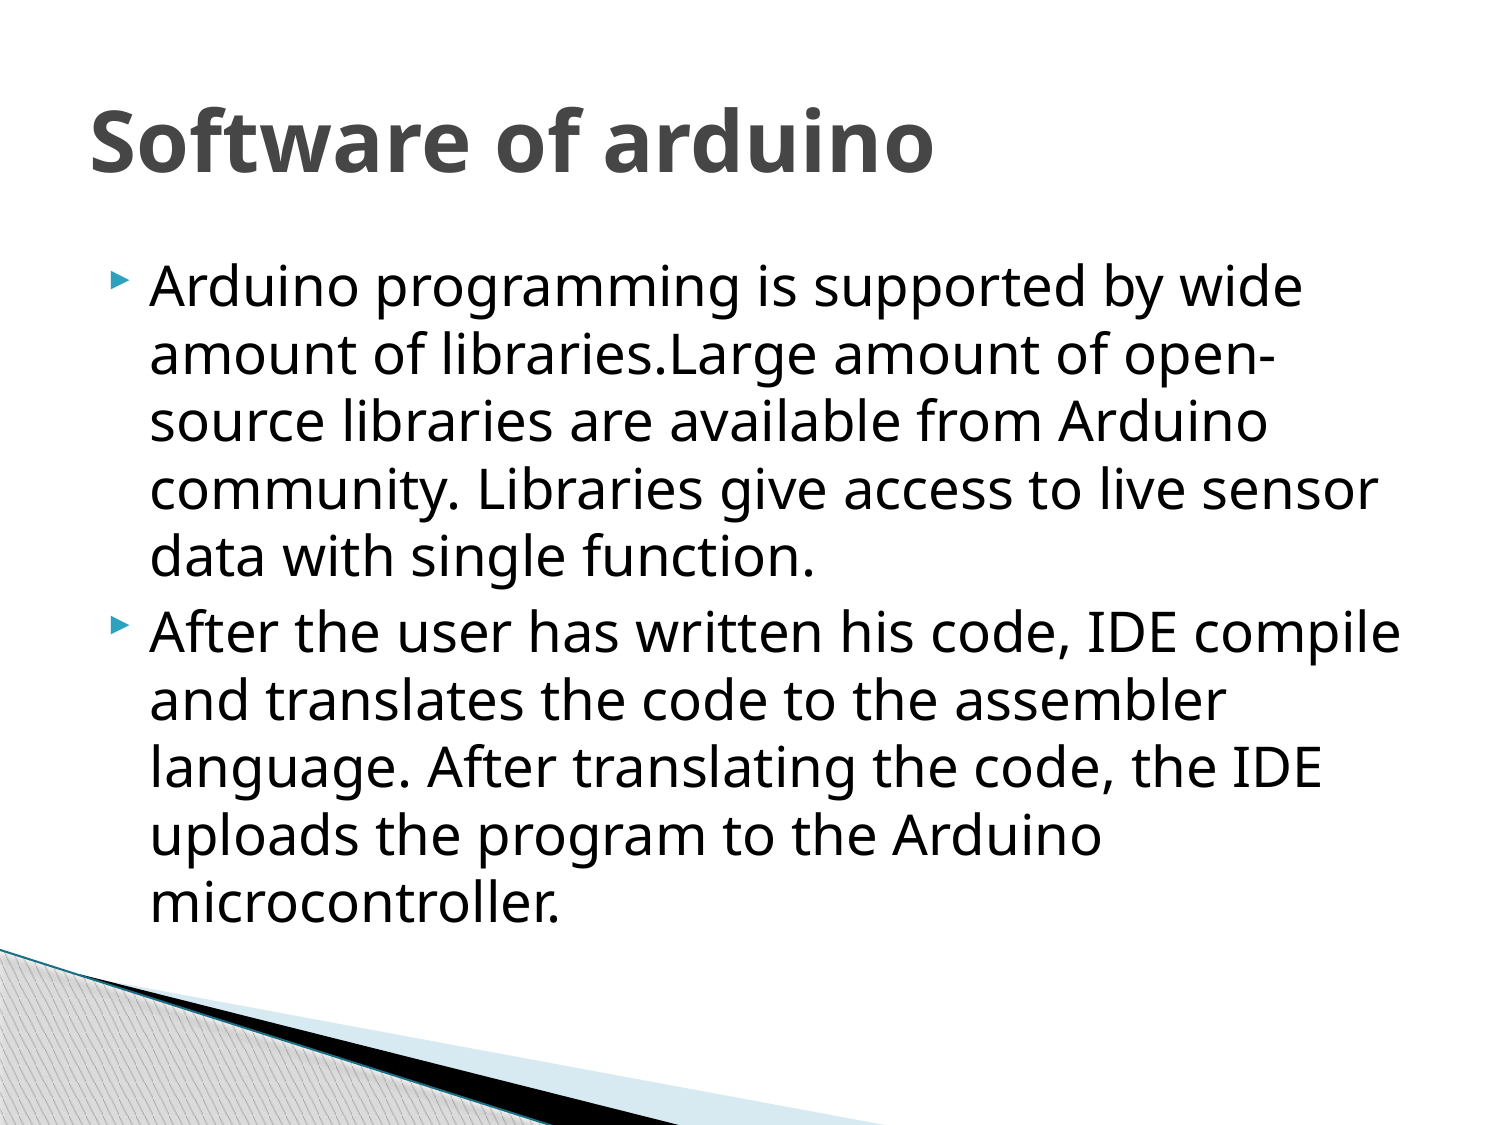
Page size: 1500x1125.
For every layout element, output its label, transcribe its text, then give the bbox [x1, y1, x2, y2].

list Arduino programming is supported by wide amount of libraries.Large amount of open-source libraries are available from Arduino community. Libraries give access to live sensor data with single function. After the user has written his code, IDE compile and translates the code to the assembler language. After translating the code, the IDE uploads the program to the Arduino microcontroller. [75, 243, 1425, 986]
title Software of arduino [75, 45, 1425, 233]
